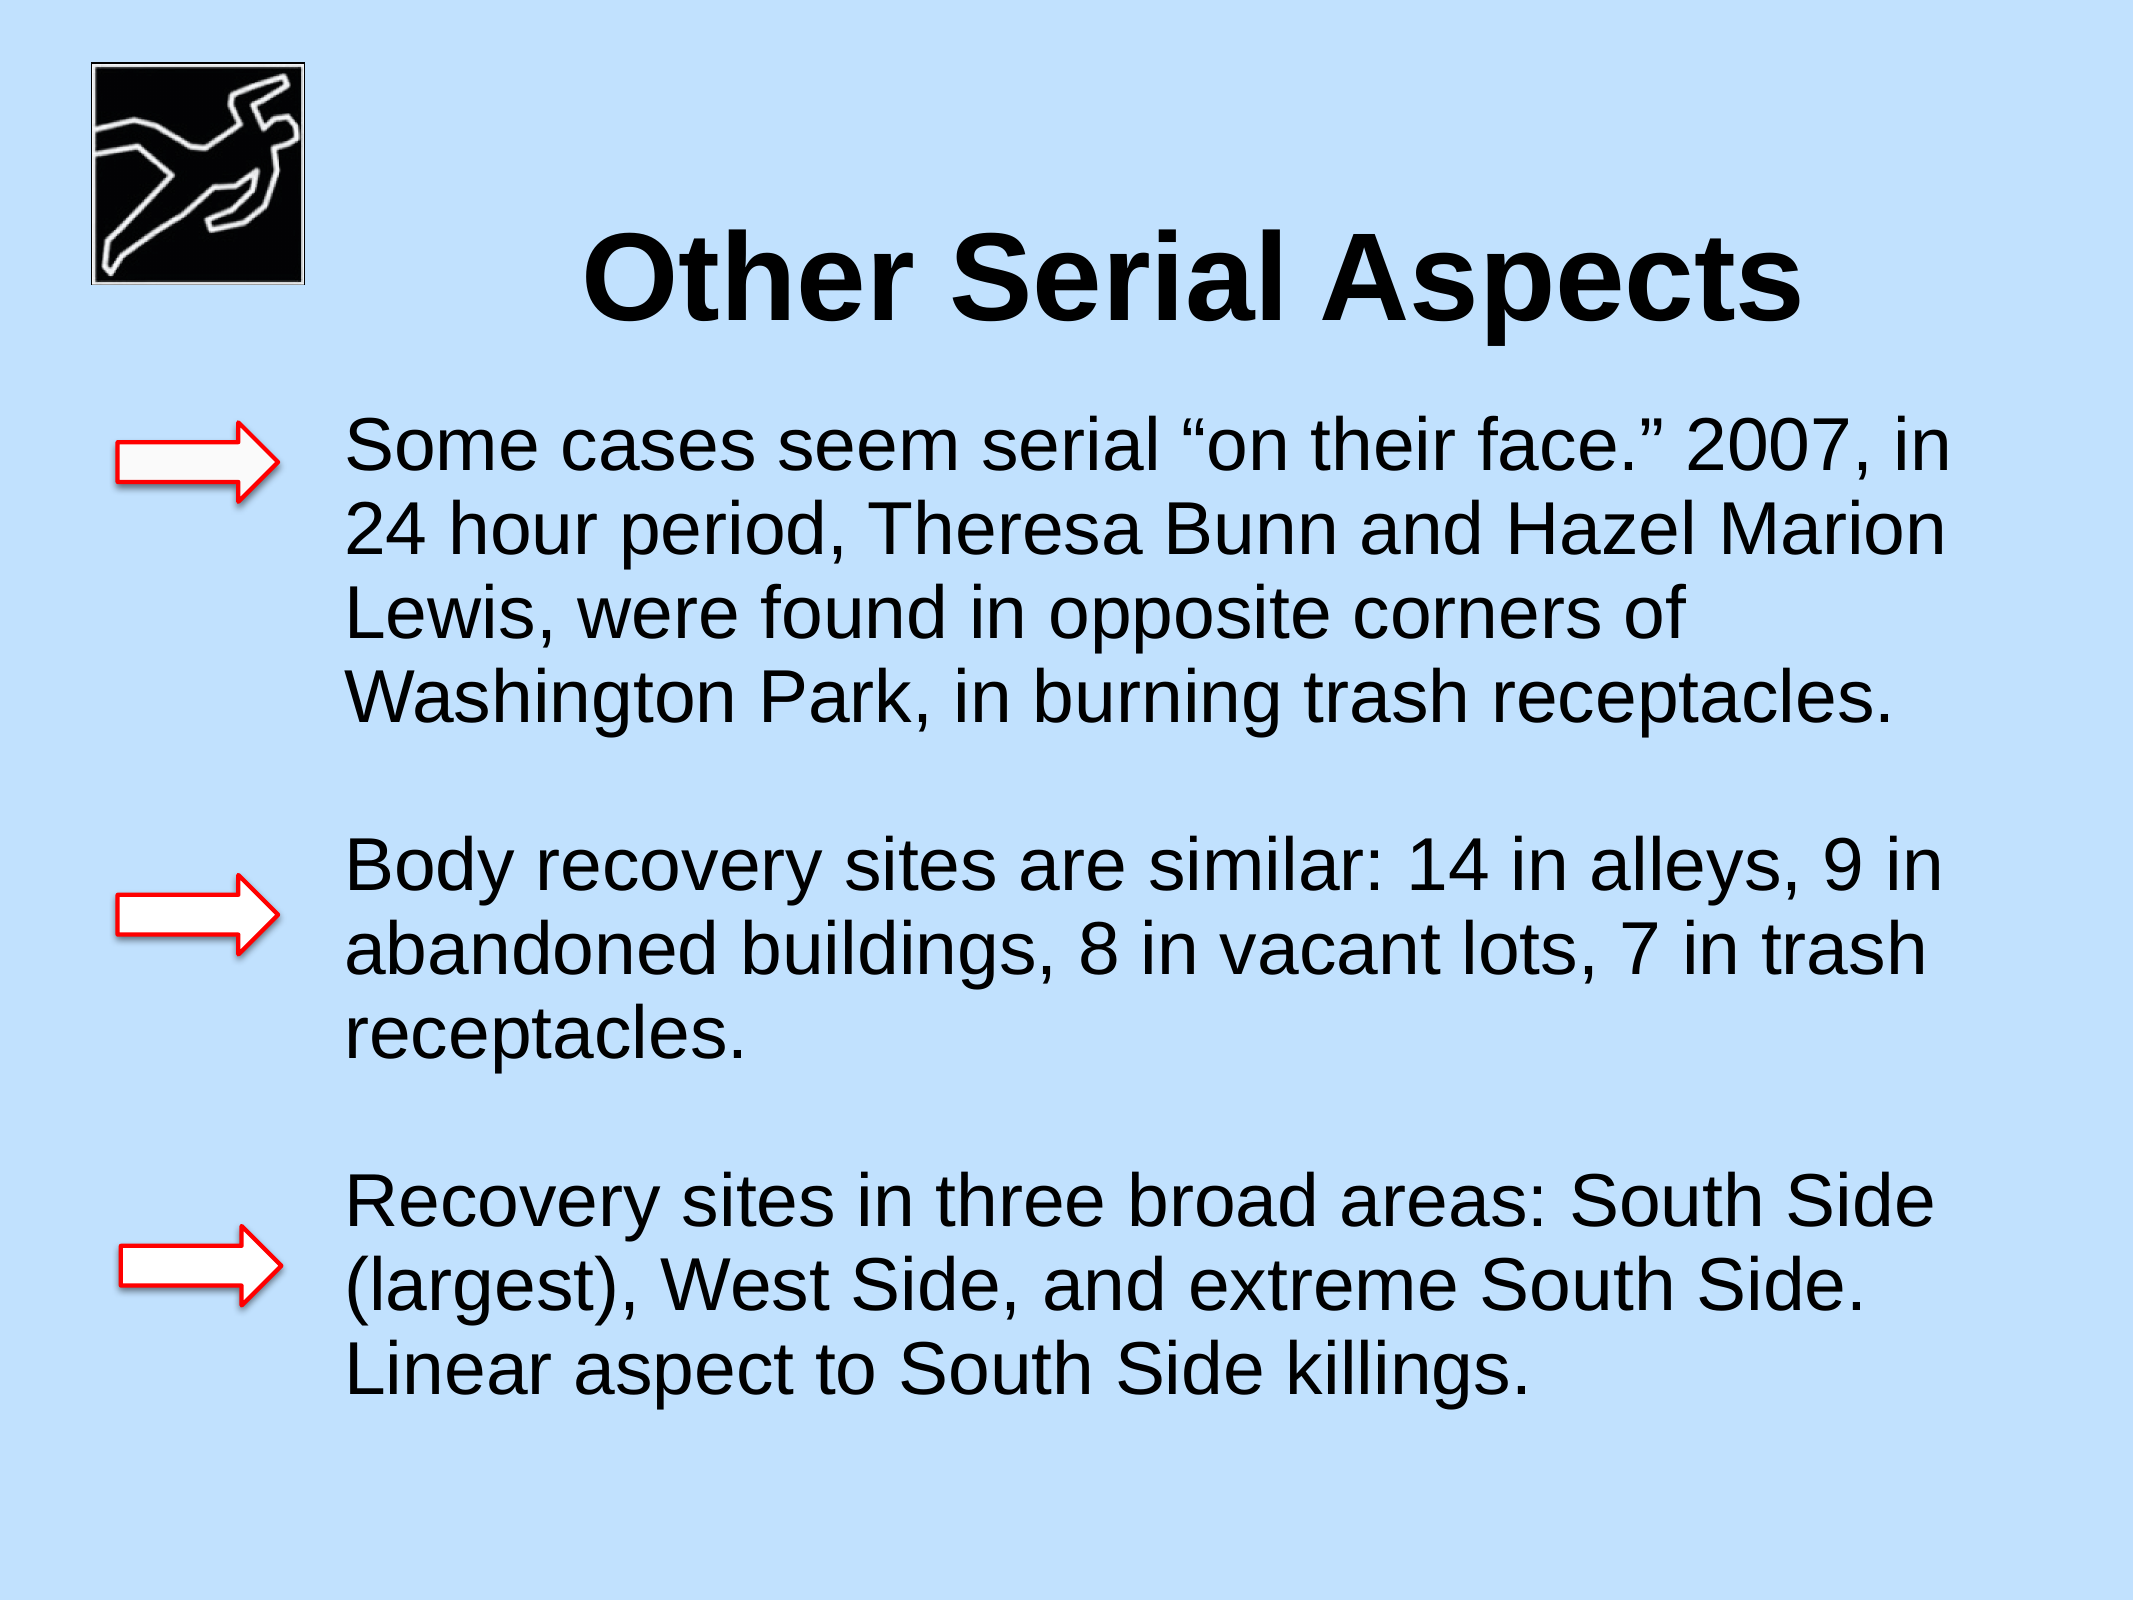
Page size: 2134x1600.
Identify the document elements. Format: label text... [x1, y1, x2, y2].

text_box [117, 874, 279, 955]
picture [91, 62, 305, 285]
text_box [117, 422, 279, 502]
text_box [120, 1225, 282, 1306]
list Other Serial Aspects Some cases seem serial “on their face.” 2007, in 24 hour period, Theresa Bunn and Hazel Marion Lewis, were found in opposite corners of Washington Park, in burning trash receptacles. Body recovery sites are similar: 14 in alleys, 9 in abandoned buildings, 8 in vacant lots, 7 in trash receptacles. Recovery sites in three broad areas: South Side (largest), West Side, and extreme South Side. Linear aspect to South Side killings. [335, 198, 2053, 1570]
